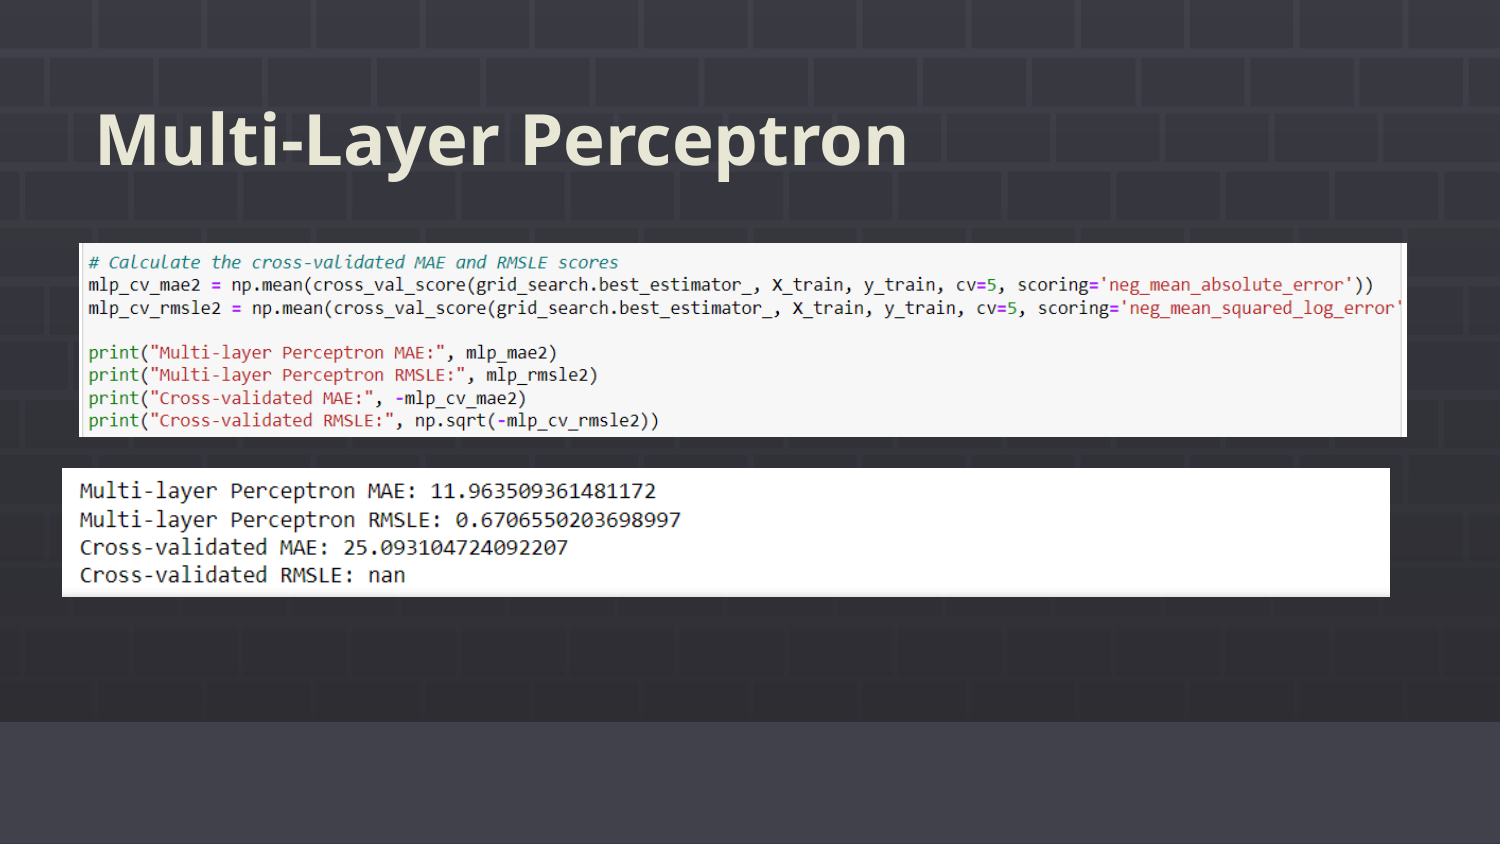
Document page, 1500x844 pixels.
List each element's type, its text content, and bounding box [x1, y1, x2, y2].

picture [62, 468, 1390, 597]
title Multi-Layer Perceptron [79, 70, 1178, 195]
picture [79, 242, 1407, 437]
